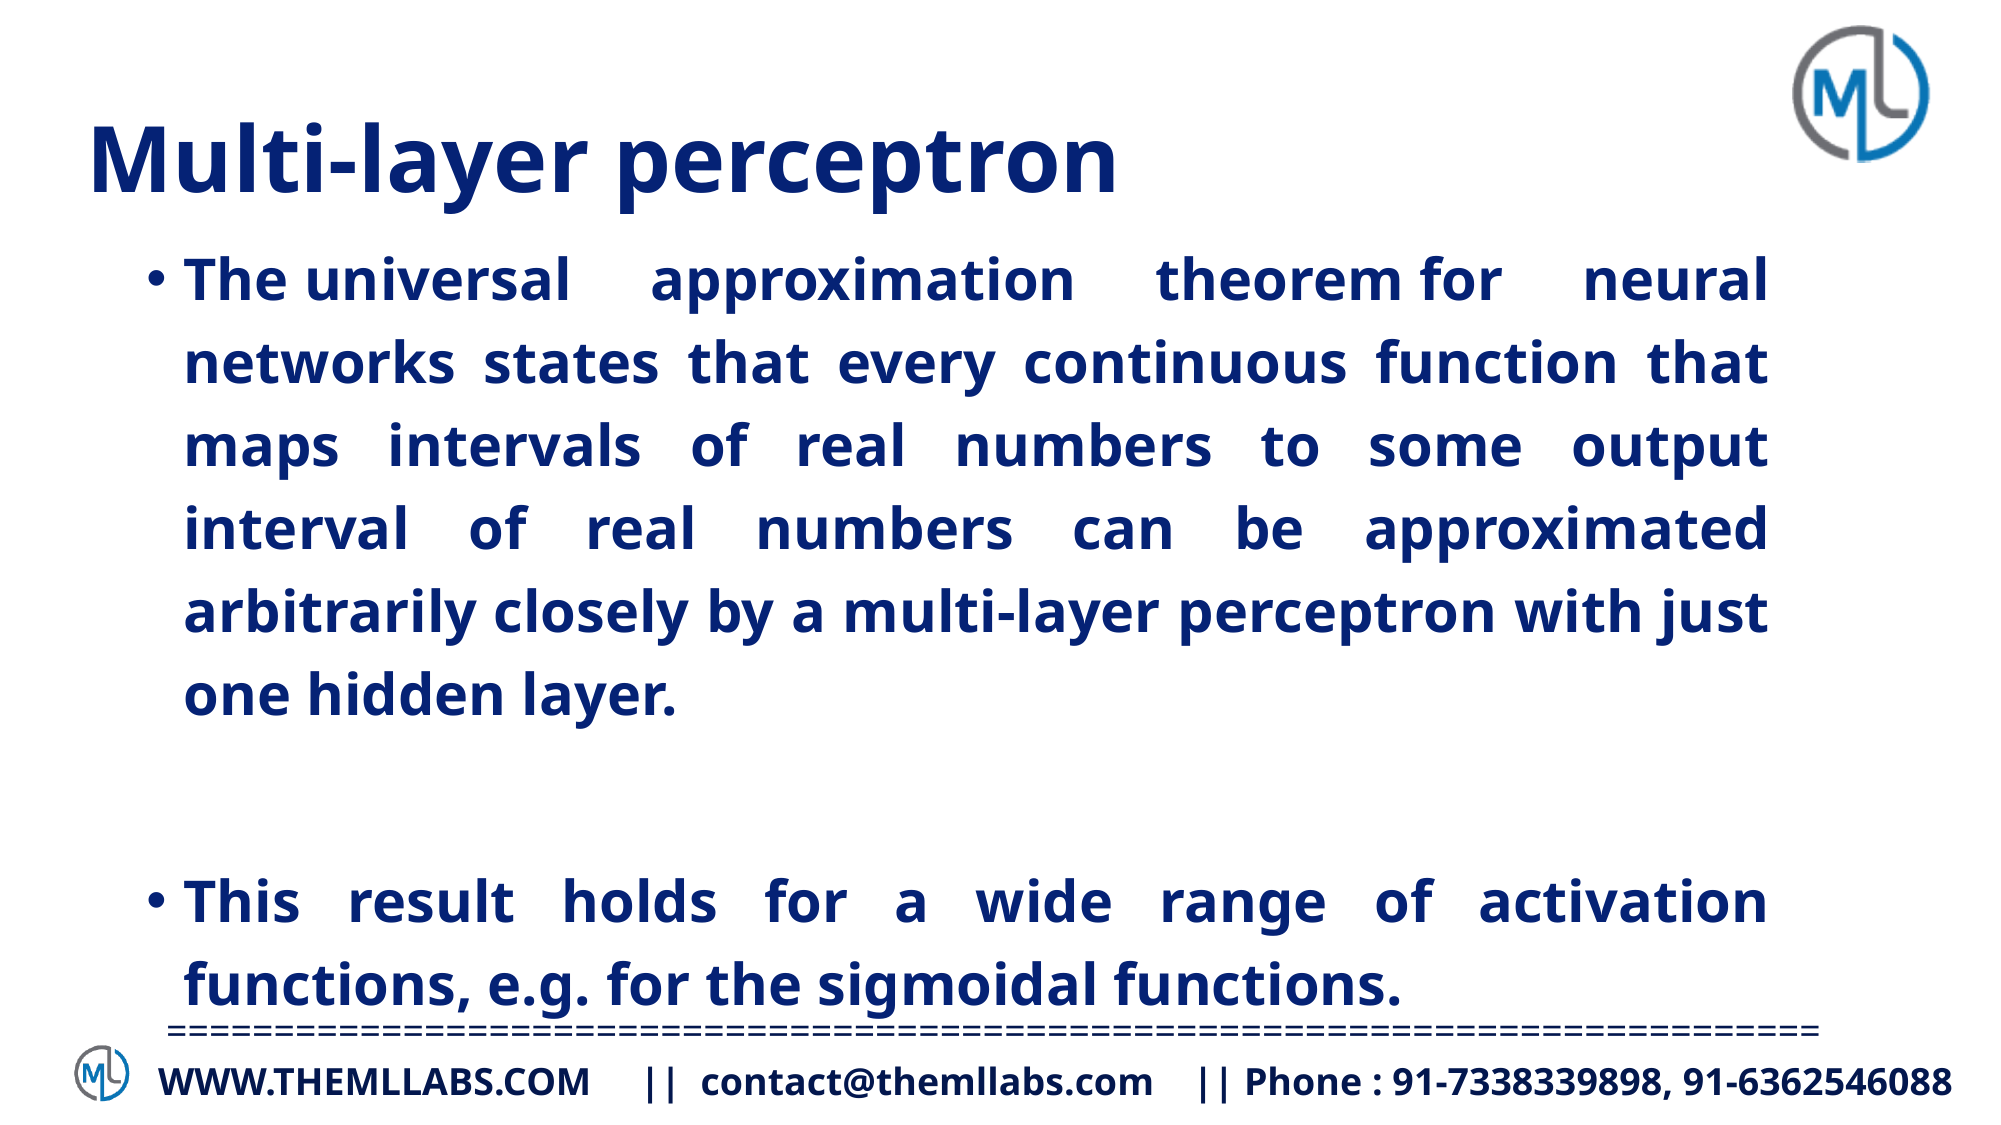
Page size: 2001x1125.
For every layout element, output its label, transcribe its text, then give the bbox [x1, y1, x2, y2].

text_box WWW.THEMLLABS.COM || contact@themllabs.com || Phone : 91-7338339898, 91-6362546088 [143, 1050, 1976, 1111]
text_box ============================================================================= [0, 999, 2000, 1060]
picture [71, 1042, 132, 1104]
list The universal approximation theorem for neural networks states that every continuous function that maps intervals of real numbers to some output interval of real numbers can be approximated arbitrarily closely by a multi-layer perceptron with just one hidden layer. This result holds for a wide range of activation functions, e.g. for the sigmoidal functions. [131, 272, 1787, 999]
picture [1792, 25, 1933, 164]
title Multi-layer perceptron [71, 54, 1797, 272]
